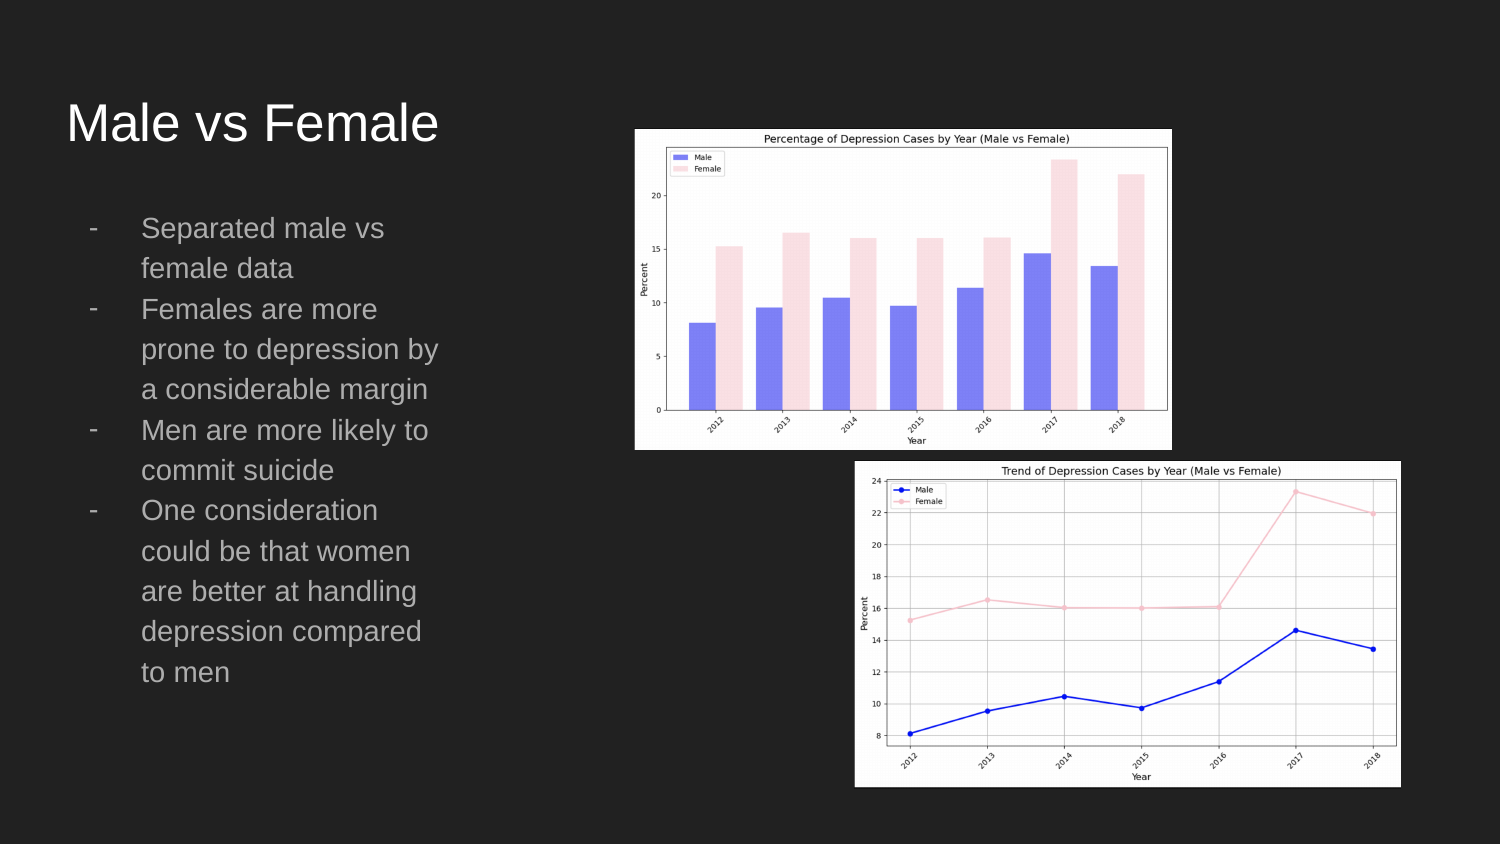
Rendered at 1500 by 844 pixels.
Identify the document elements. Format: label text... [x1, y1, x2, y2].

title Male vs Female [51, 72, 1449, 167]
list Separated male vs female data Females are more prone to depression by a considerable margin Men are more likely to commit suicide One consideration could be that women are better at handling depression compared to men [51, 189, 460, 750]
picture [854, 460, 1401, 789]
picture [634, 128, 1173, 450]
